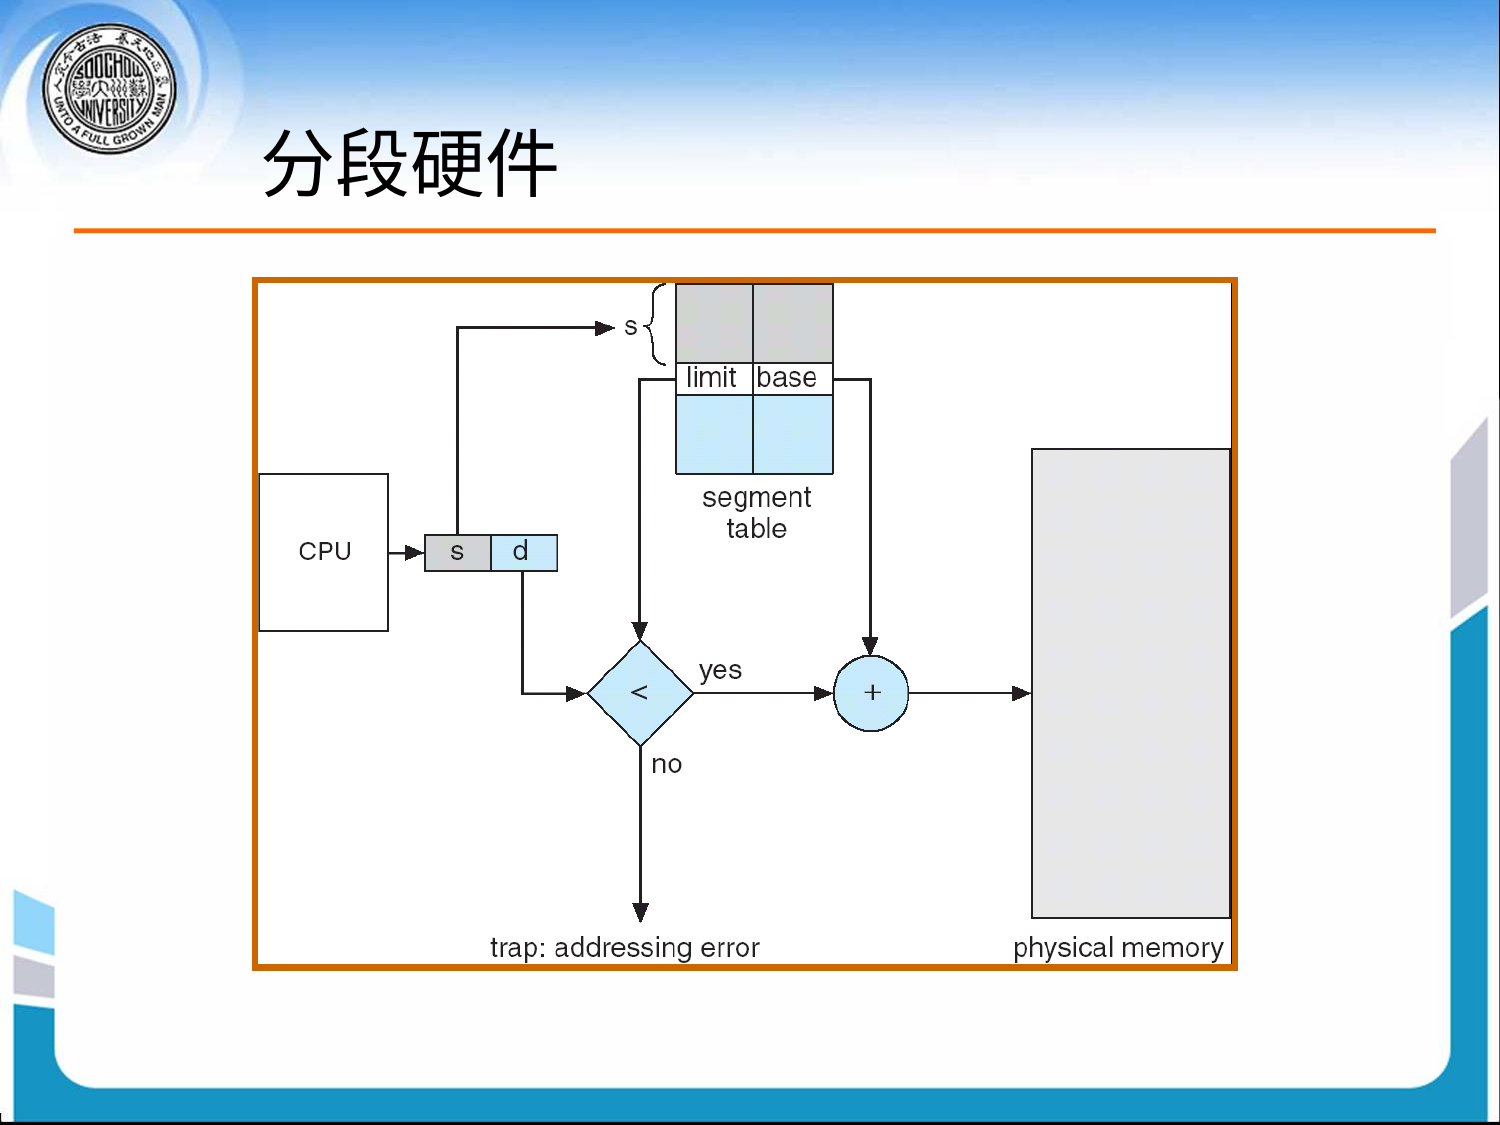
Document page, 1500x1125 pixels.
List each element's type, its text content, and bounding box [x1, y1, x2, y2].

picture [0, 0, 1500, 1125]
title 分段硬件 [245, 112, 1336, 210]
